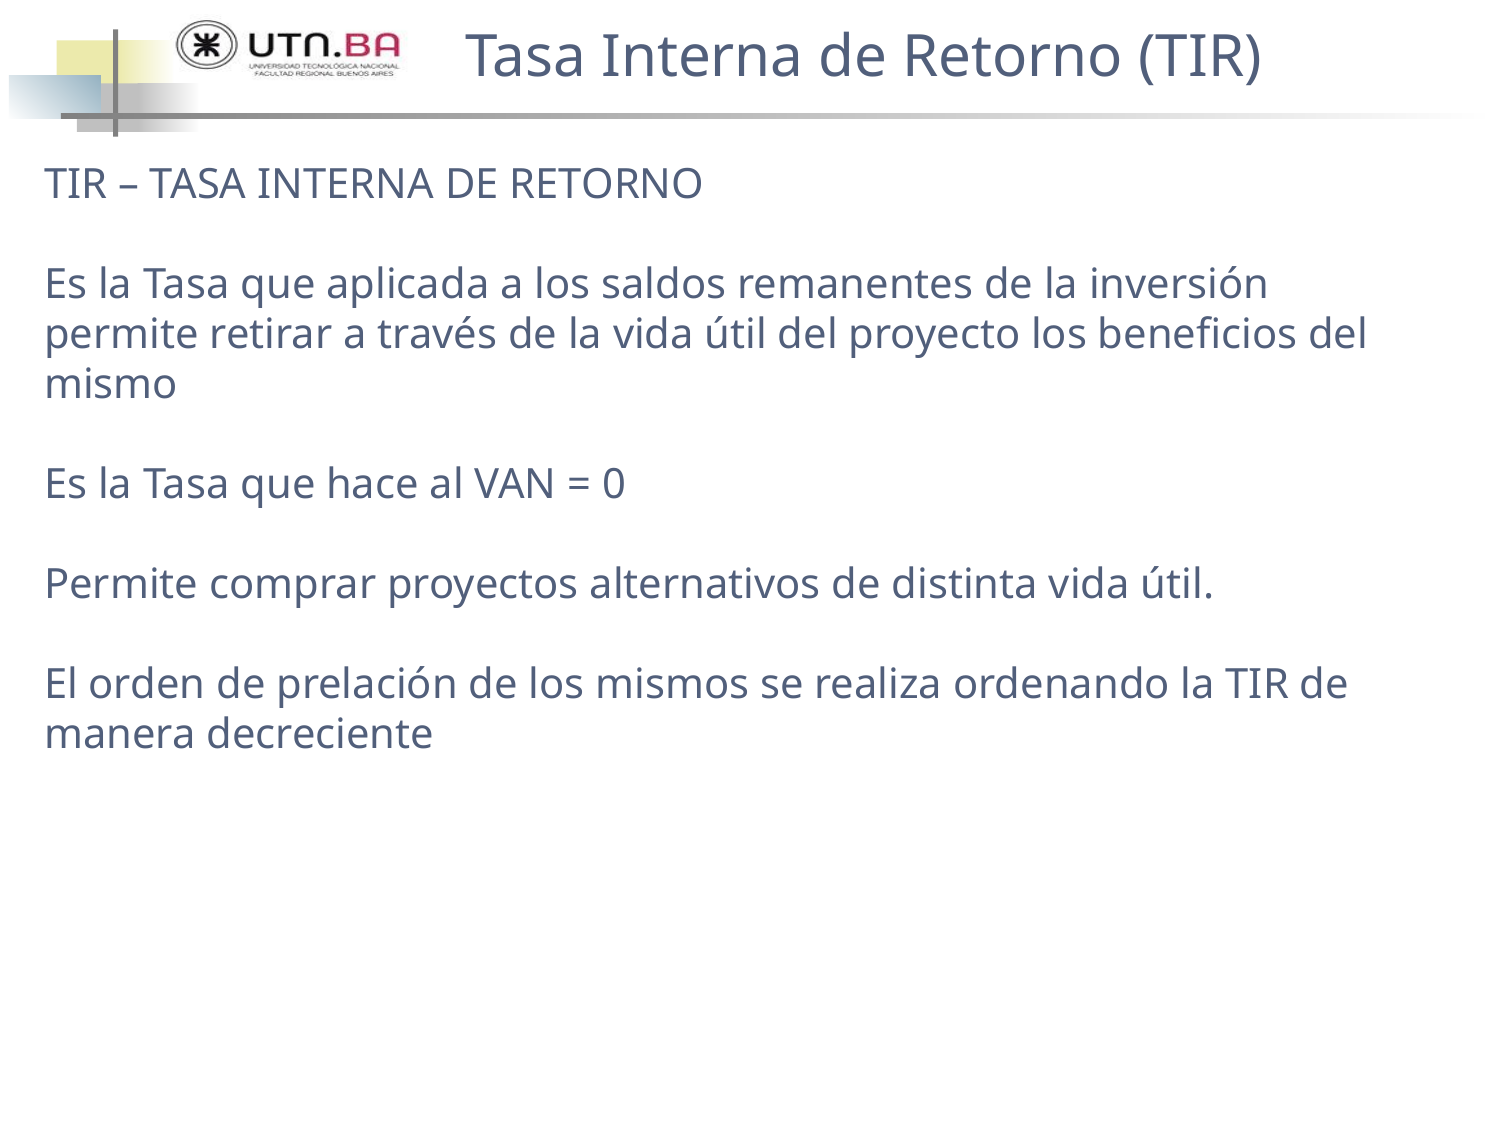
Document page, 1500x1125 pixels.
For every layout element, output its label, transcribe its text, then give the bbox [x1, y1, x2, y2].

text_box TIR – TASA INTERNA DE RETORNO Es la Tasa que aplicada a los saldos remanentes de la inversión permite retirar a través de la vida útil del proyecto los beneficios del mismo Es la Tasa que hace al VAN = 0 Permite comprar proyectos alternativos de distinta vida útil. El orden de prelación de los mismos se realiza ordenando la TIR de manera decreciente [29, 148, 1400, 764]
text_box Tasa Interna de Retorno (TIR) [450, 10, 1277, 96]
picture [159, 14, 467, 105]
